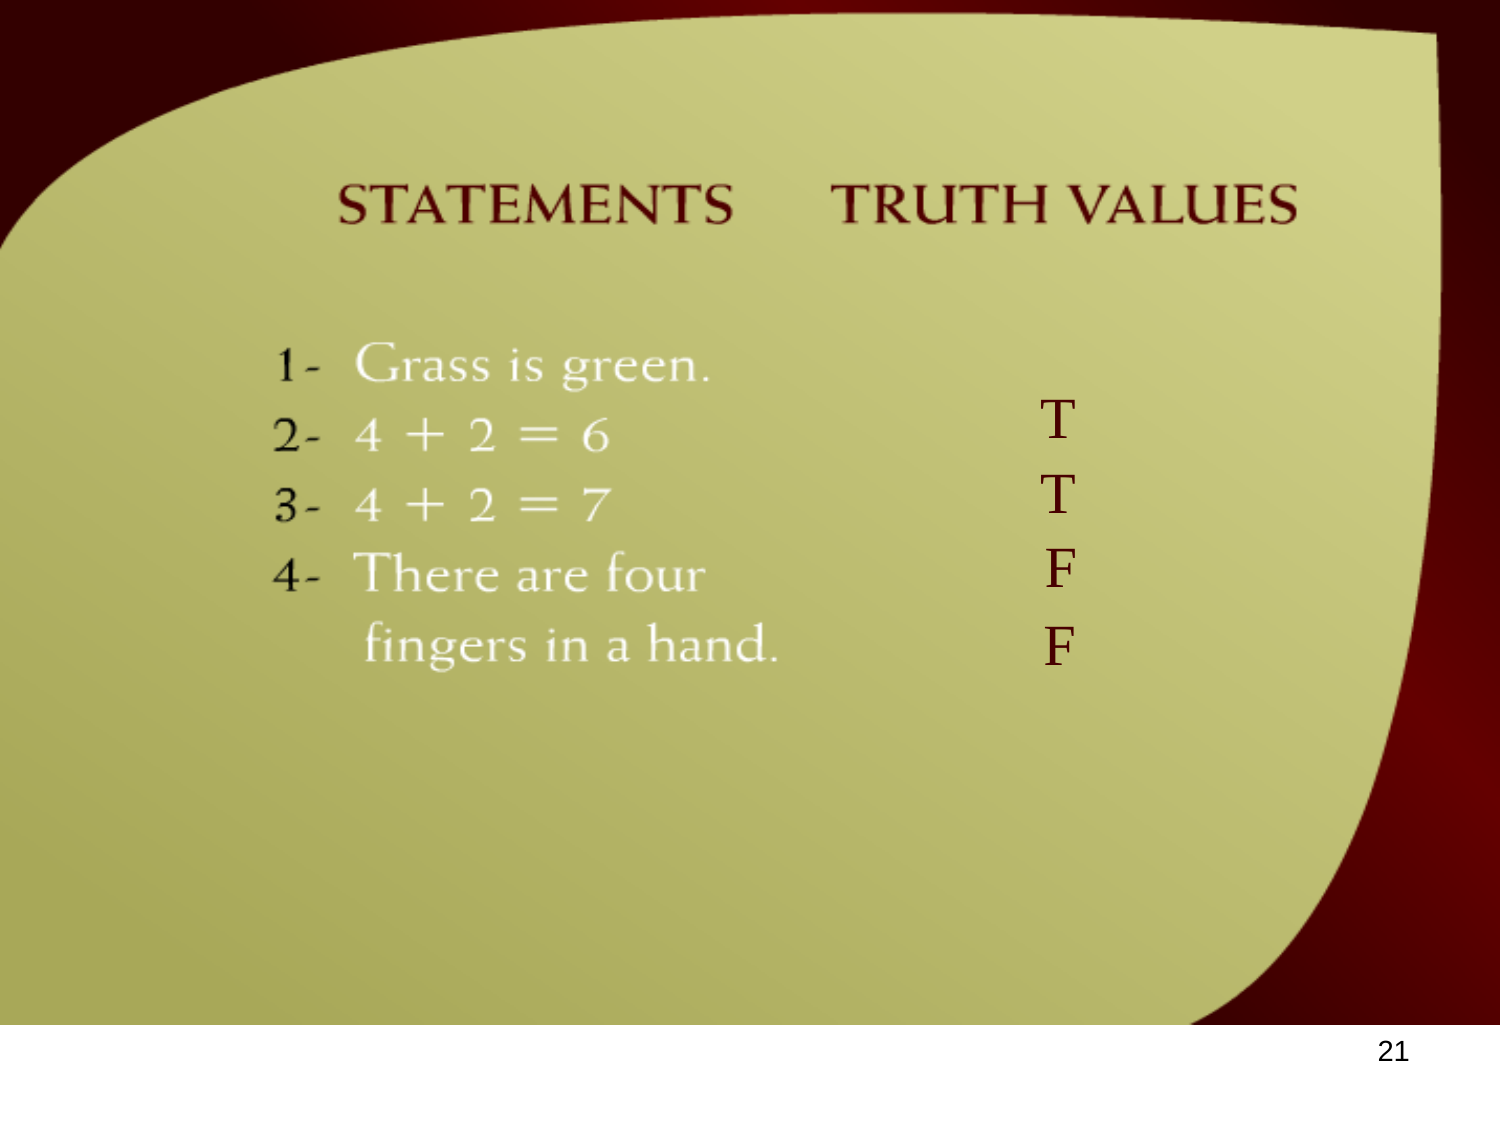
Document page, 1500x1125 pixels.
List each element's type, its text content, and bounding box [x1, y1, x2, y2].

picture [0, 0, 1500, 1025]
slide_number 21 [1074, 1025, 1425, 1103]
